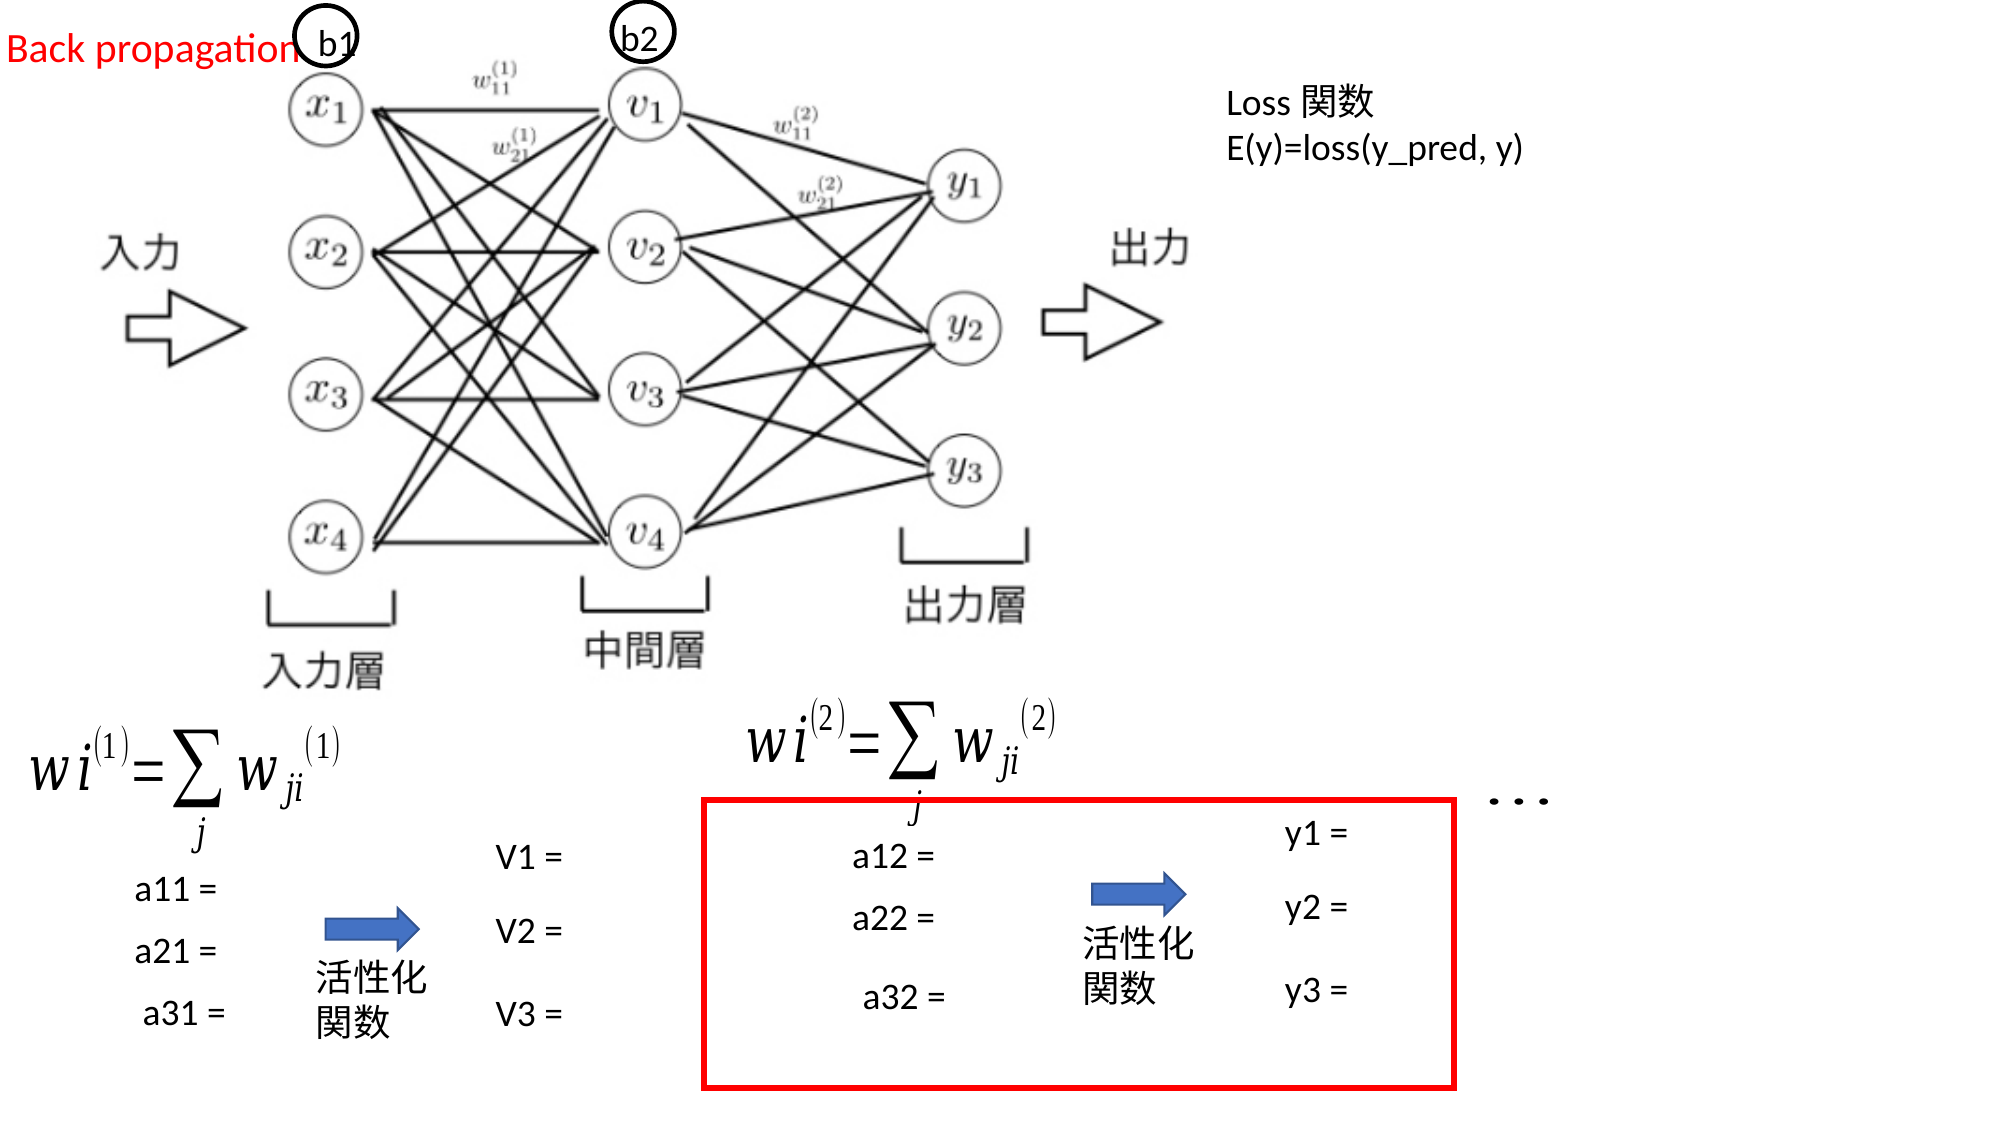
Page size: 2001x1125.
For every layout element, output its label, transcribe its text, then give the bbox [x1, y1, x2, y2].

picture [94, 54, 1198, 713]
text_box [305, 4, 346, 11]
text_box b2 [605, 6, 674, 54]
text_box Back propagation [0, 13, 302, 79]
text_box [703, 799, 1455, 1089]
text_box [293, 13, 303, 54]
text_box 活性化 関数 [301, 947, 444, 1052]
text_box [324, 905, 421, 947]
text_box b1 [303, 11, 372, 54]
text_box Loss関数 E(y)=loss(y_pred, y) [1211, 70, 1540, 175]
text_box [624, 0, 662, 6]
